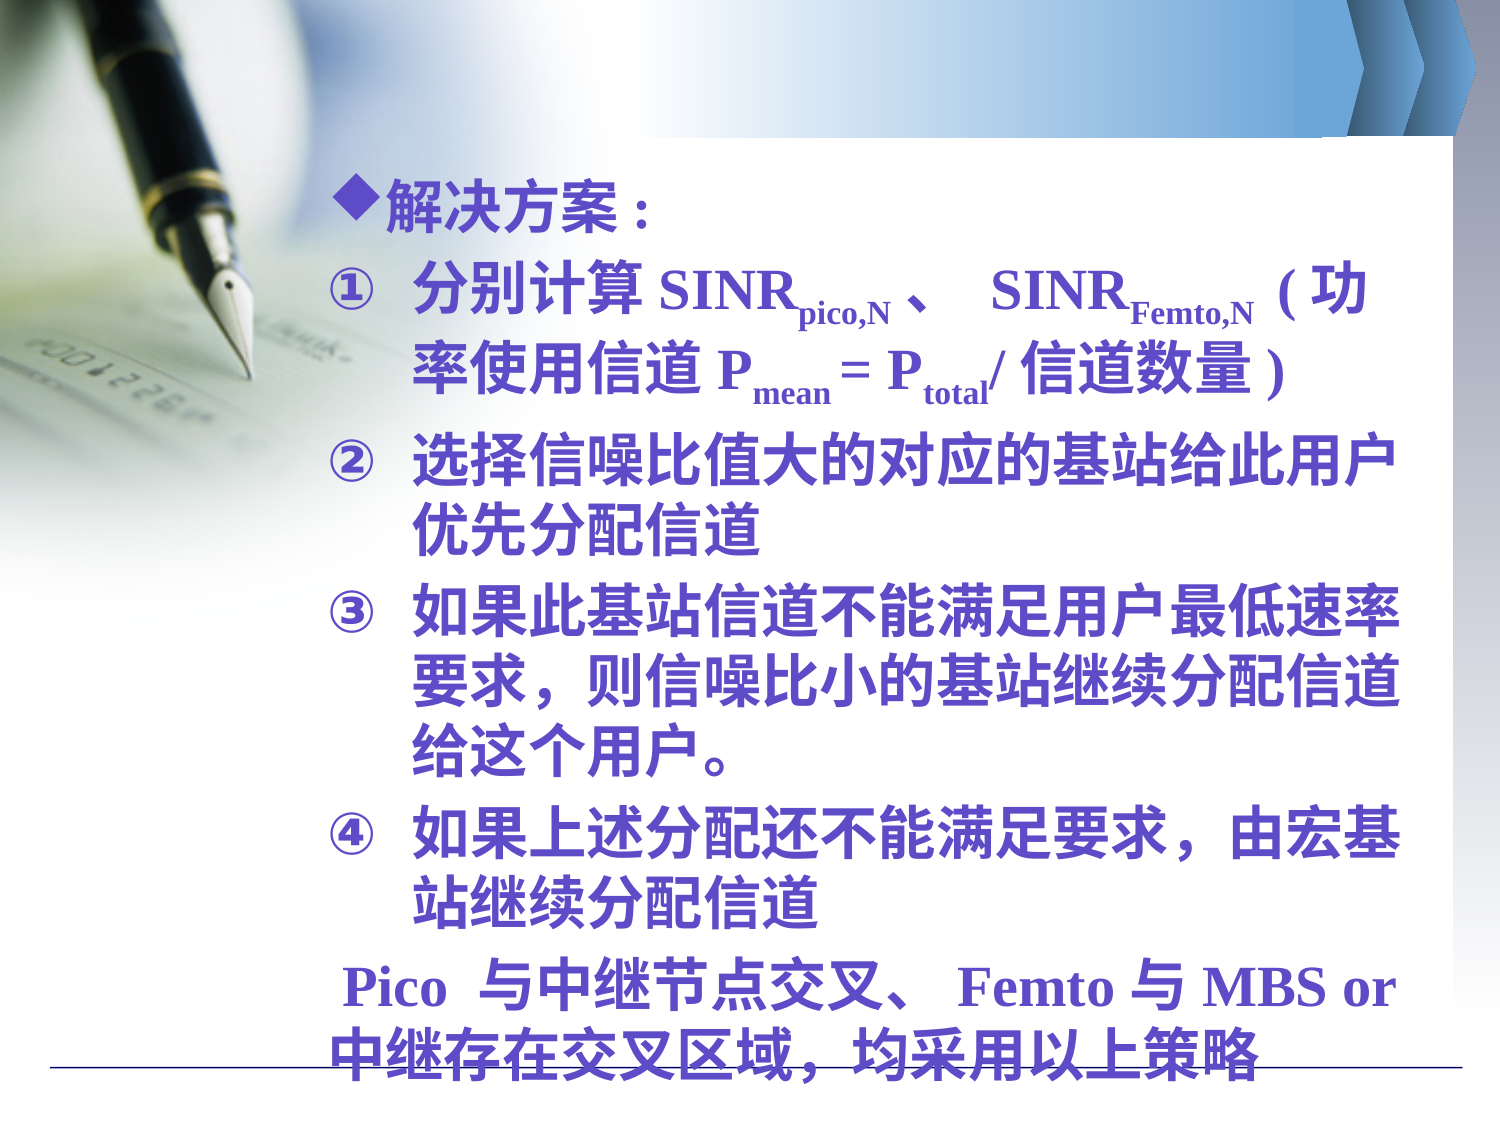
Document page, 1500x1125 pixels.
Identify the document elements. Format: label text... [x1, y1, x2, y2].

list 解决方案: 分别计算SINRpico,N、 SINRFemto,N (功率使用信道Pmean = Ptotal/信道数量) 选择信噪比值大的对应的基站给此用户优先分配信道 如果此基站信道不能满足用户最低速率要求，则信噪比小的基站继续分配信道给这个用户。 如果上述分配还不能满足要求，由宏基站继续分配信道 Pico 与中继节点交叉、Femto与MBS or 中继存在交叉区域，均采用以上策略 [312, 162, 1426, 1006]
picture [0, 0, 632, 623]
